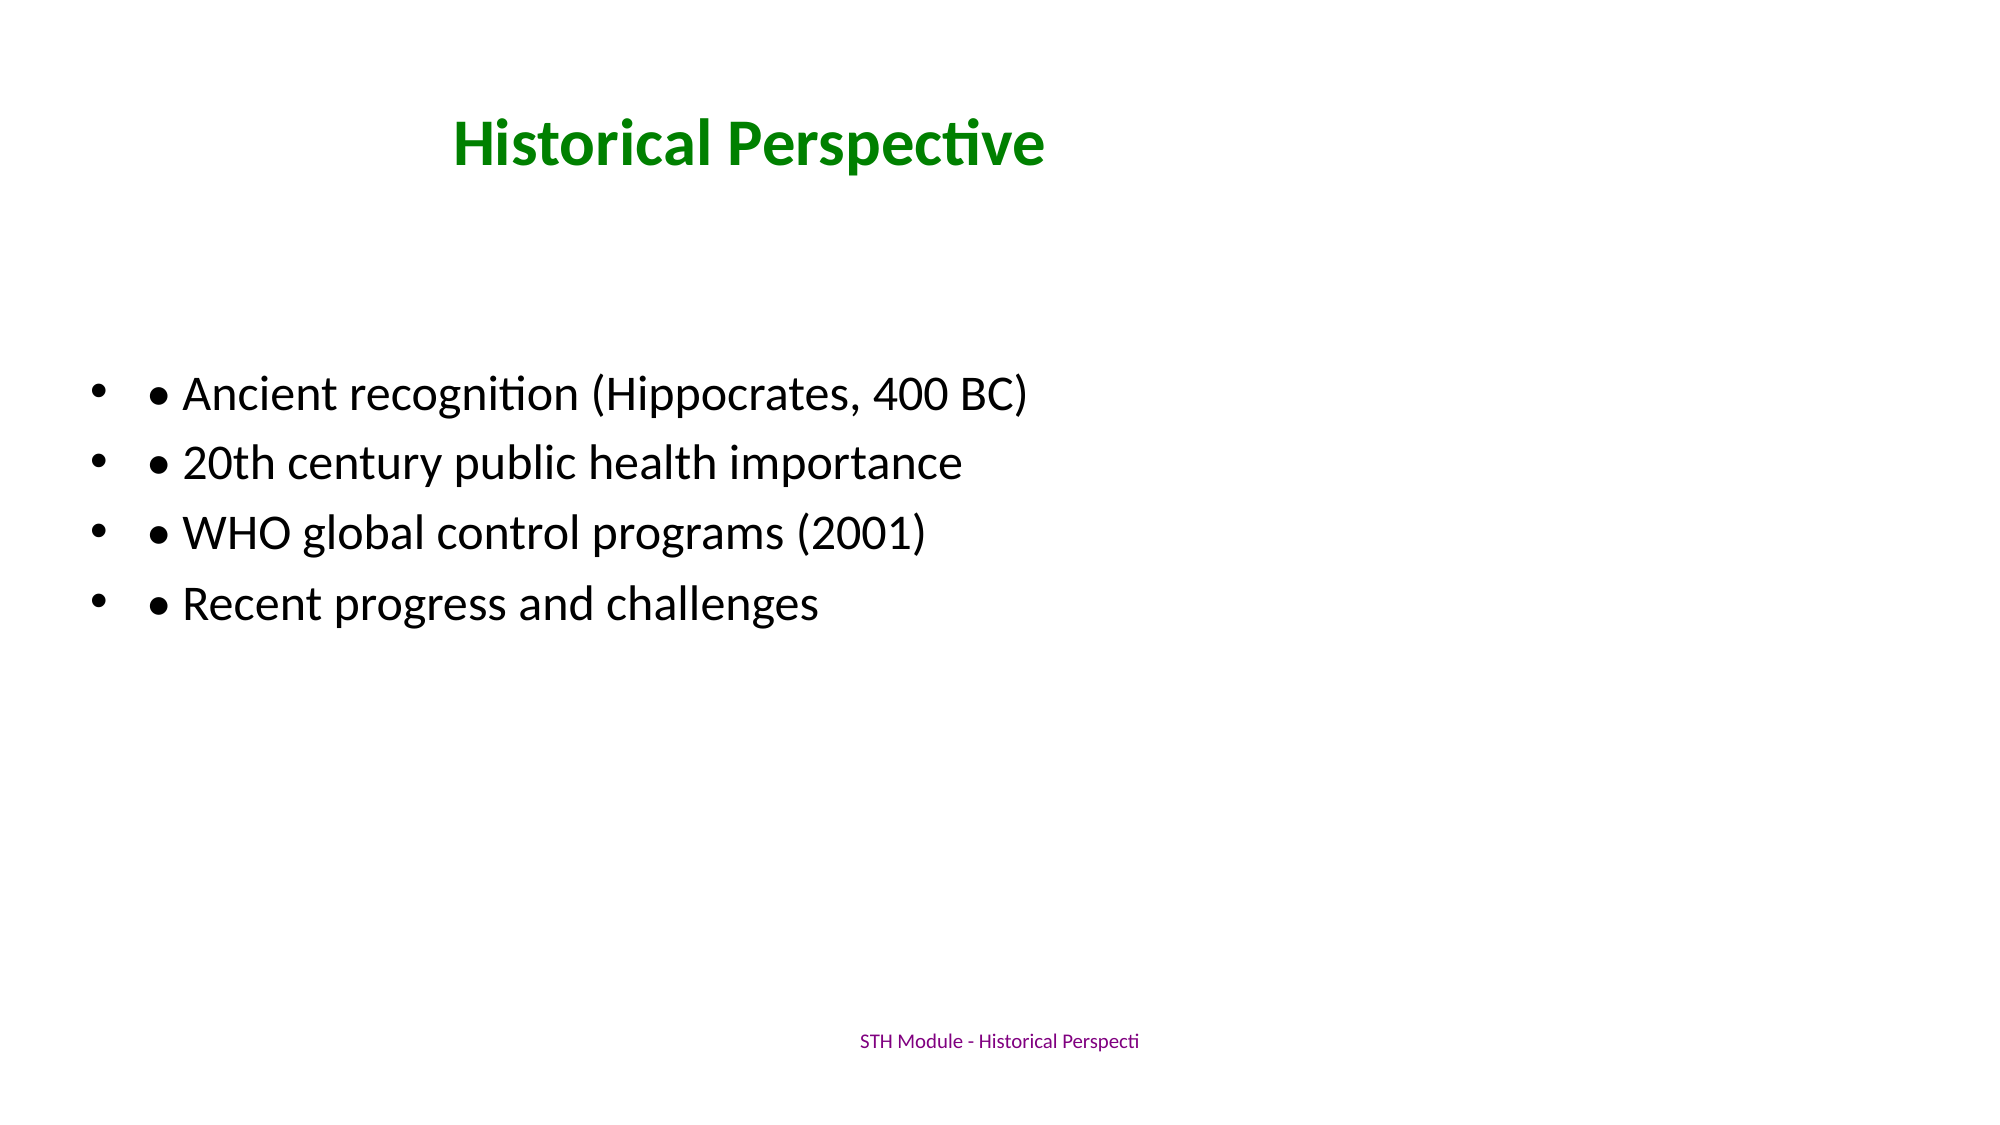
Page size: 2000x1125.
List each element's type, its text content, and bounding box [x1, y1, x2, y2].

list • Ancient recognition (Hippocrates, 400 BC) • 20th century public health importance • WHO global control programs (2001) • Recent progress and challenges [75, 262, 1425, 1005]
text_box STH Module - Historical Perspecti [845, 1020, 1155, 1060]
title Historical Perspective [75, 45, 1425, 233]
